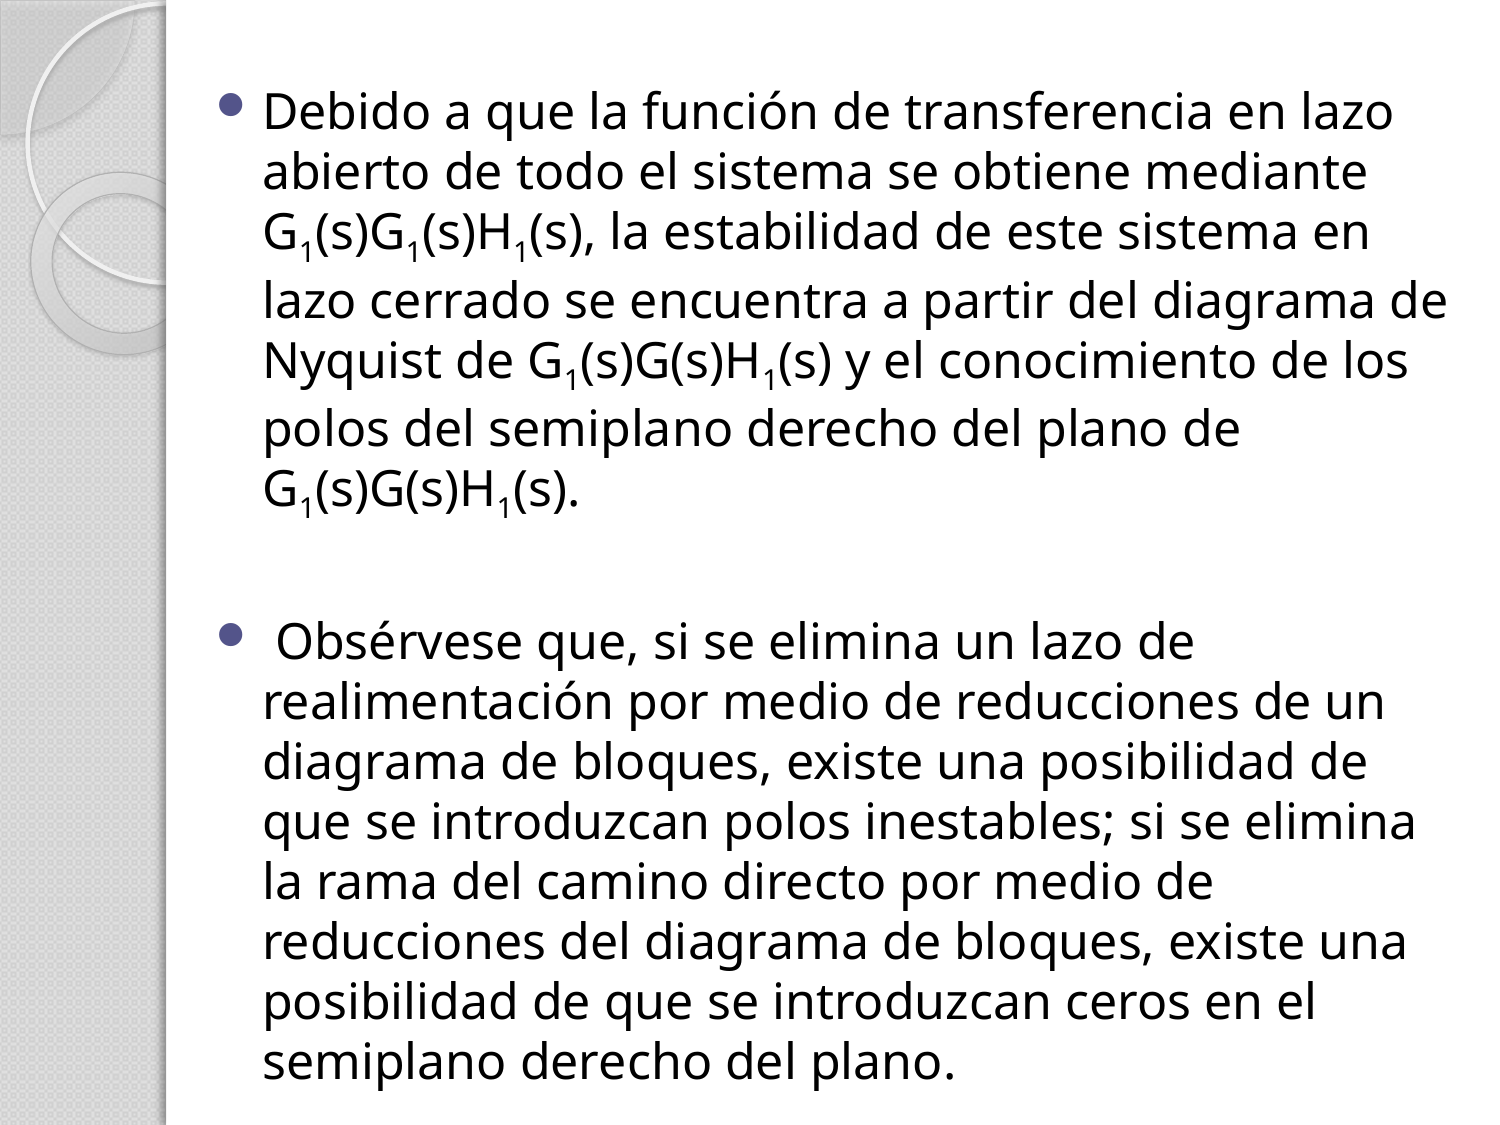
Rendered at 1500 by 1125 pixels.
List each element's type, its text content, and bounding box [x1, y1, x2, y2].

list Debido a que la función de transferencia en lazo abierto de todo el sistema se obtiene mediante G1(s)G1(s)H1(s), la estabilidad de este sistema en lazo cerrado se encuentra a partir del diagrama de Nyquist de G1(s)G(s)H1(s) y el conocimiento de los polos del semiplano derecho del plano de G1(s)G(s)H1(s). Obsérvese que, si se elimina un lazo de realimentación por medio de reducciones de un diagrama de bloques, existe una posibilidad de que se introduzcan polos inestables; si se elimina la rama del camino directo por medio de reducciones del diagrama de bloques, existe una posibilidad de que se introduzcan ceros en el semiplano derecho del plano. [187, 0, 1465, 926]
